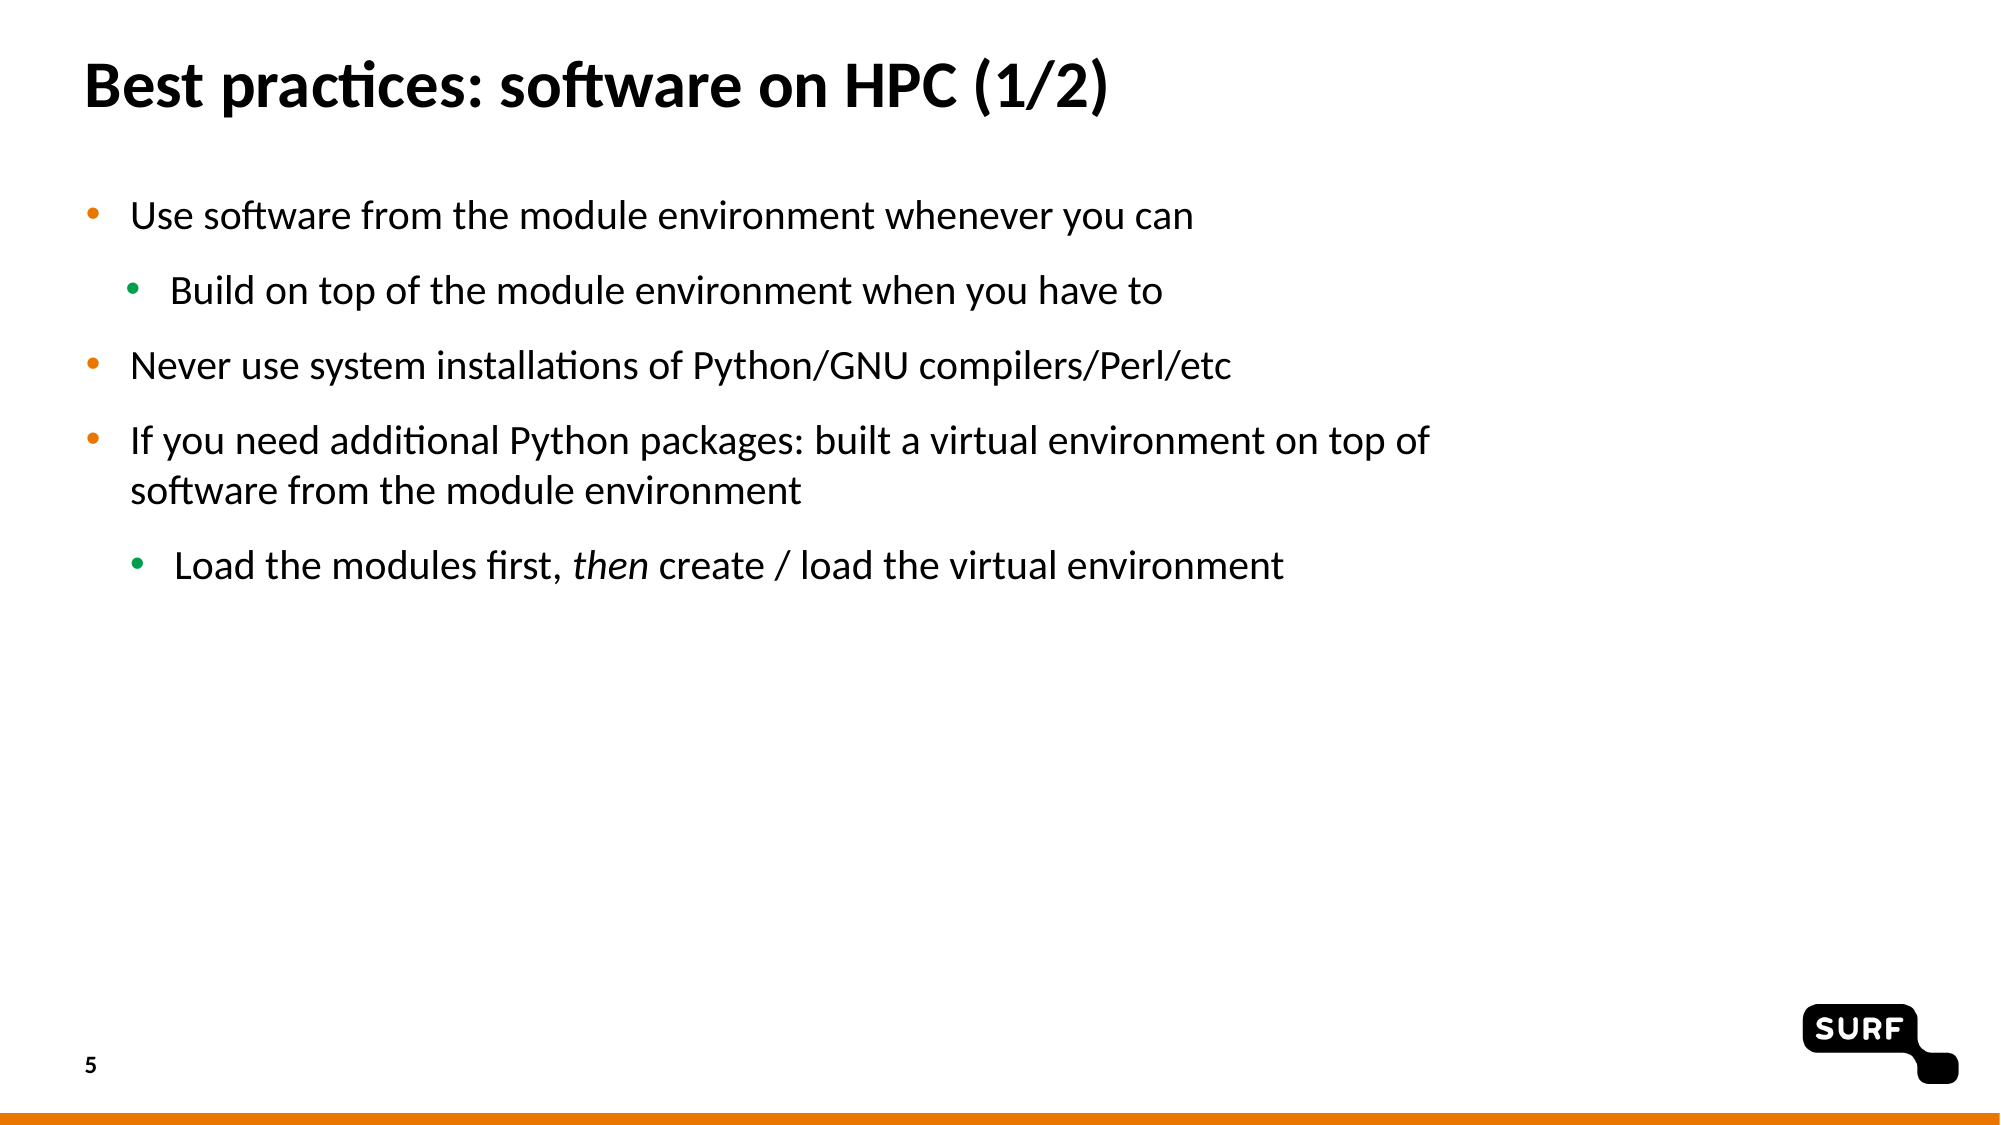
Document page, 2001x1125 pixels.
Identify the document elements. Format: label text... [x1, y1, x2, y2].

slide_number 5 [84, 1045, 149, 1082]
list Use software from the module environment whenever you can Build on top of the module environment when you have to Never use system installations of Python/GNU compilers/Perl/etc If you need additional Python packages: built a virtual environment on top of software from the module environment Load the modules first, then create / load the virtual environment [85, 187, 1558, 961]
title Best practices: software on HPC (1/2) [85, 44, 1914, 144]
picture [1802, 1004, 1959, 1084]
